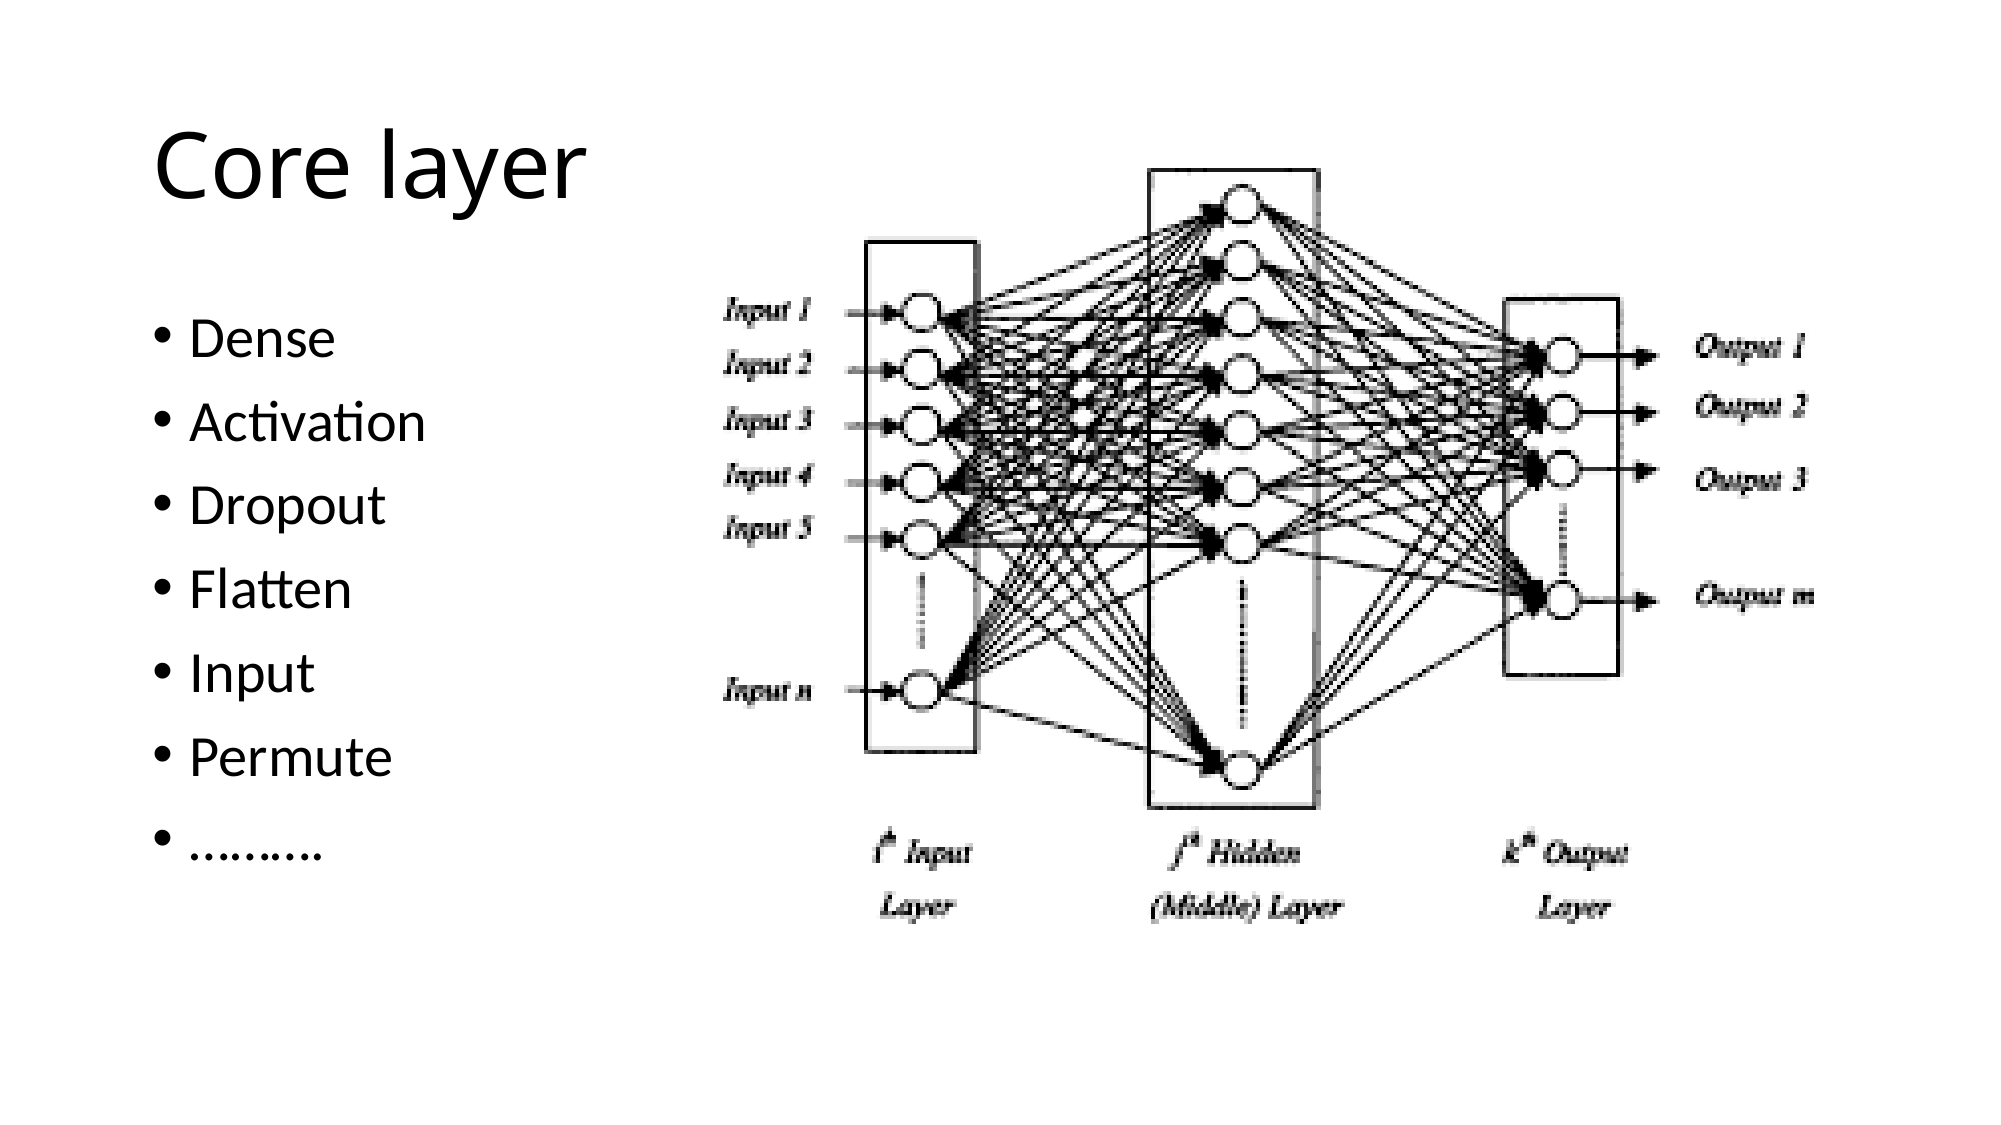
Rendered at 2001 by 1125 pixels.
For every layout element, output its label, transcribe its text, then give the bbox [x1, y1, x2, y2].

picture [723, 168, 1814, 924]
title Core layer [137, 59, 1863, 278]
list Dense Activation Dropout Flatten Input Permute ………. [137, 299, 1863, 1014]
